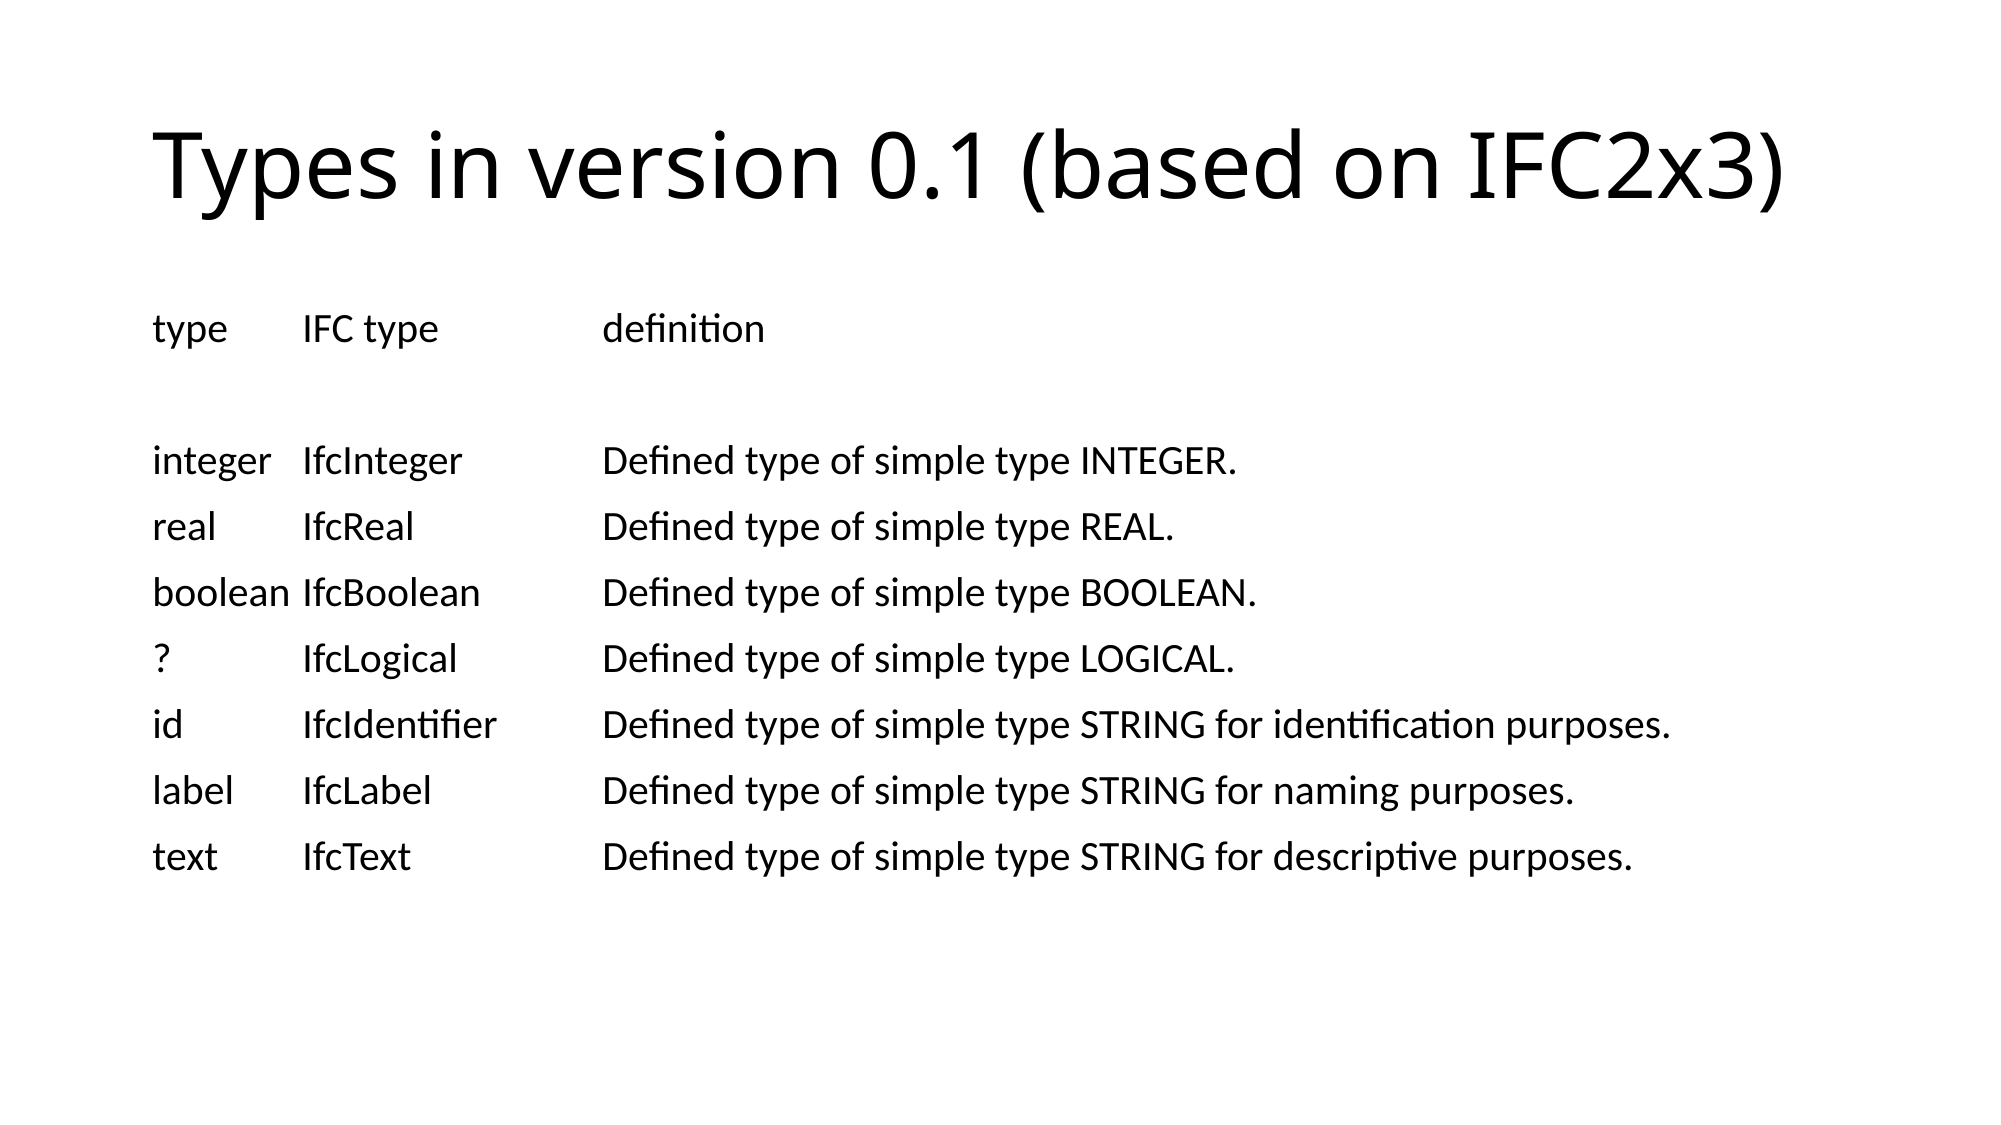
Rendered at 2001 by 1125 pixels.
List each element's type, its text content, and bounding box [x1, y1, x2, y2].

list type IFC type definition integer IfcInteger Defined type of simple type INTEGER. real IfcReal Defined type of simple type REAL. boolean IfcBoolean Defined type of simple type BOOLEAN. ? IfcLogical Defined type of simple type LOGICAL. id IfcIdentifier Defined type of simple type STRING for identification purposes. label IfcLabel Defined type of simple type STRING for naming purposes. text IfcText Defined type of simple type STRING for descriptive purposes. [137, 299, 1863, 1014]
title Types in version 0.1 (based on IFC2x3) [137, 59, 1863, 278]
